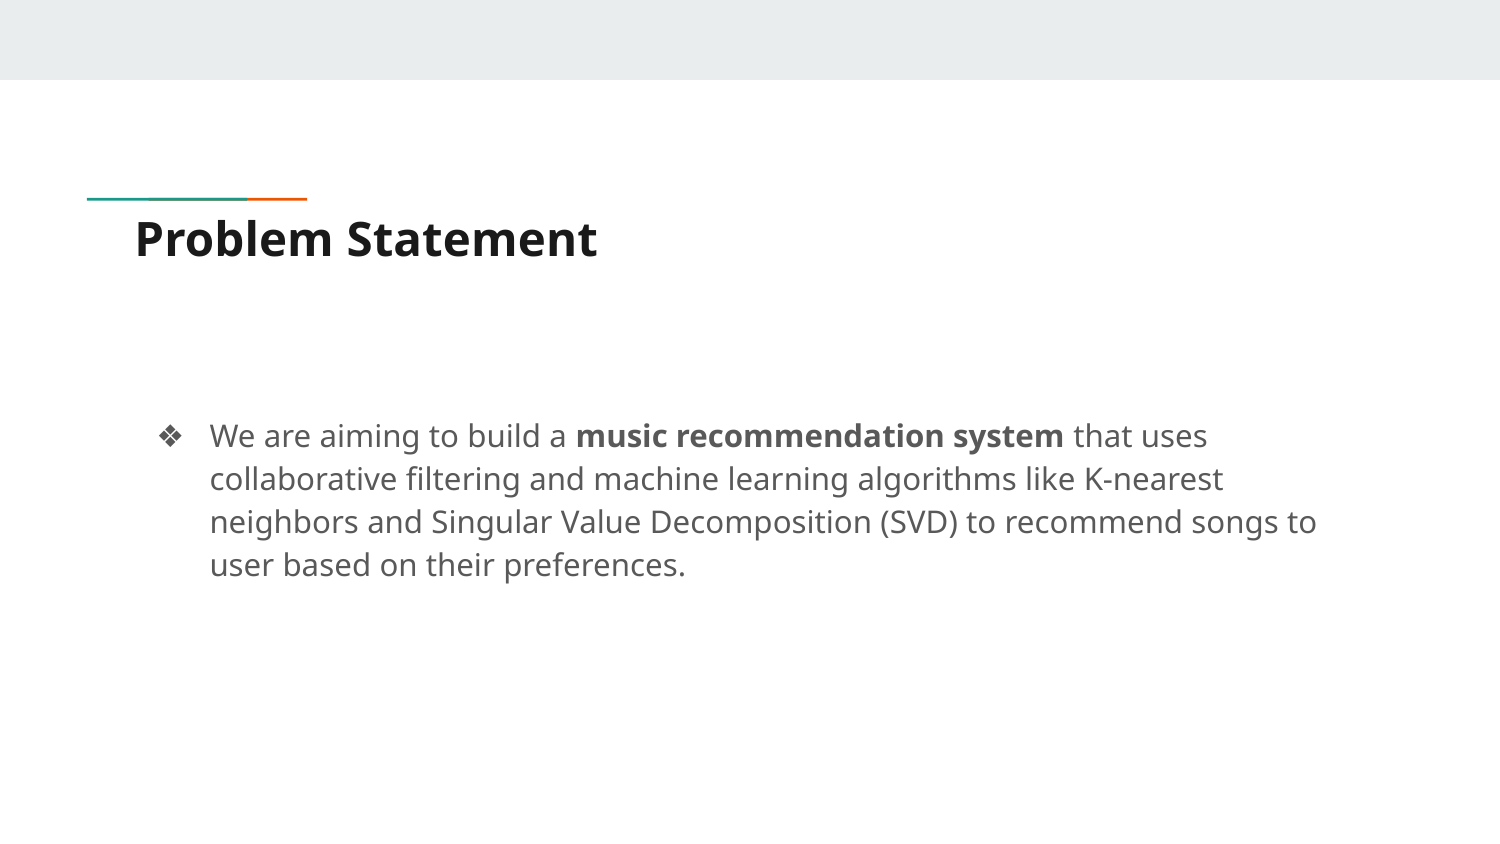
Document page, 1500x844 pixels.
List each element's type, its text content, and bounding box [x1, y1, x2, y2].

list We are aiming to build a music recommendation system that uses collaborative filtering and machine learning algorithms like K-nearest neighbors and Singular Value Decomposition (SVD) to recommend songs to user based on their preferences. [119, 281, 1381, 712]
title Problem Statement [119, 193, 1381, 281]
